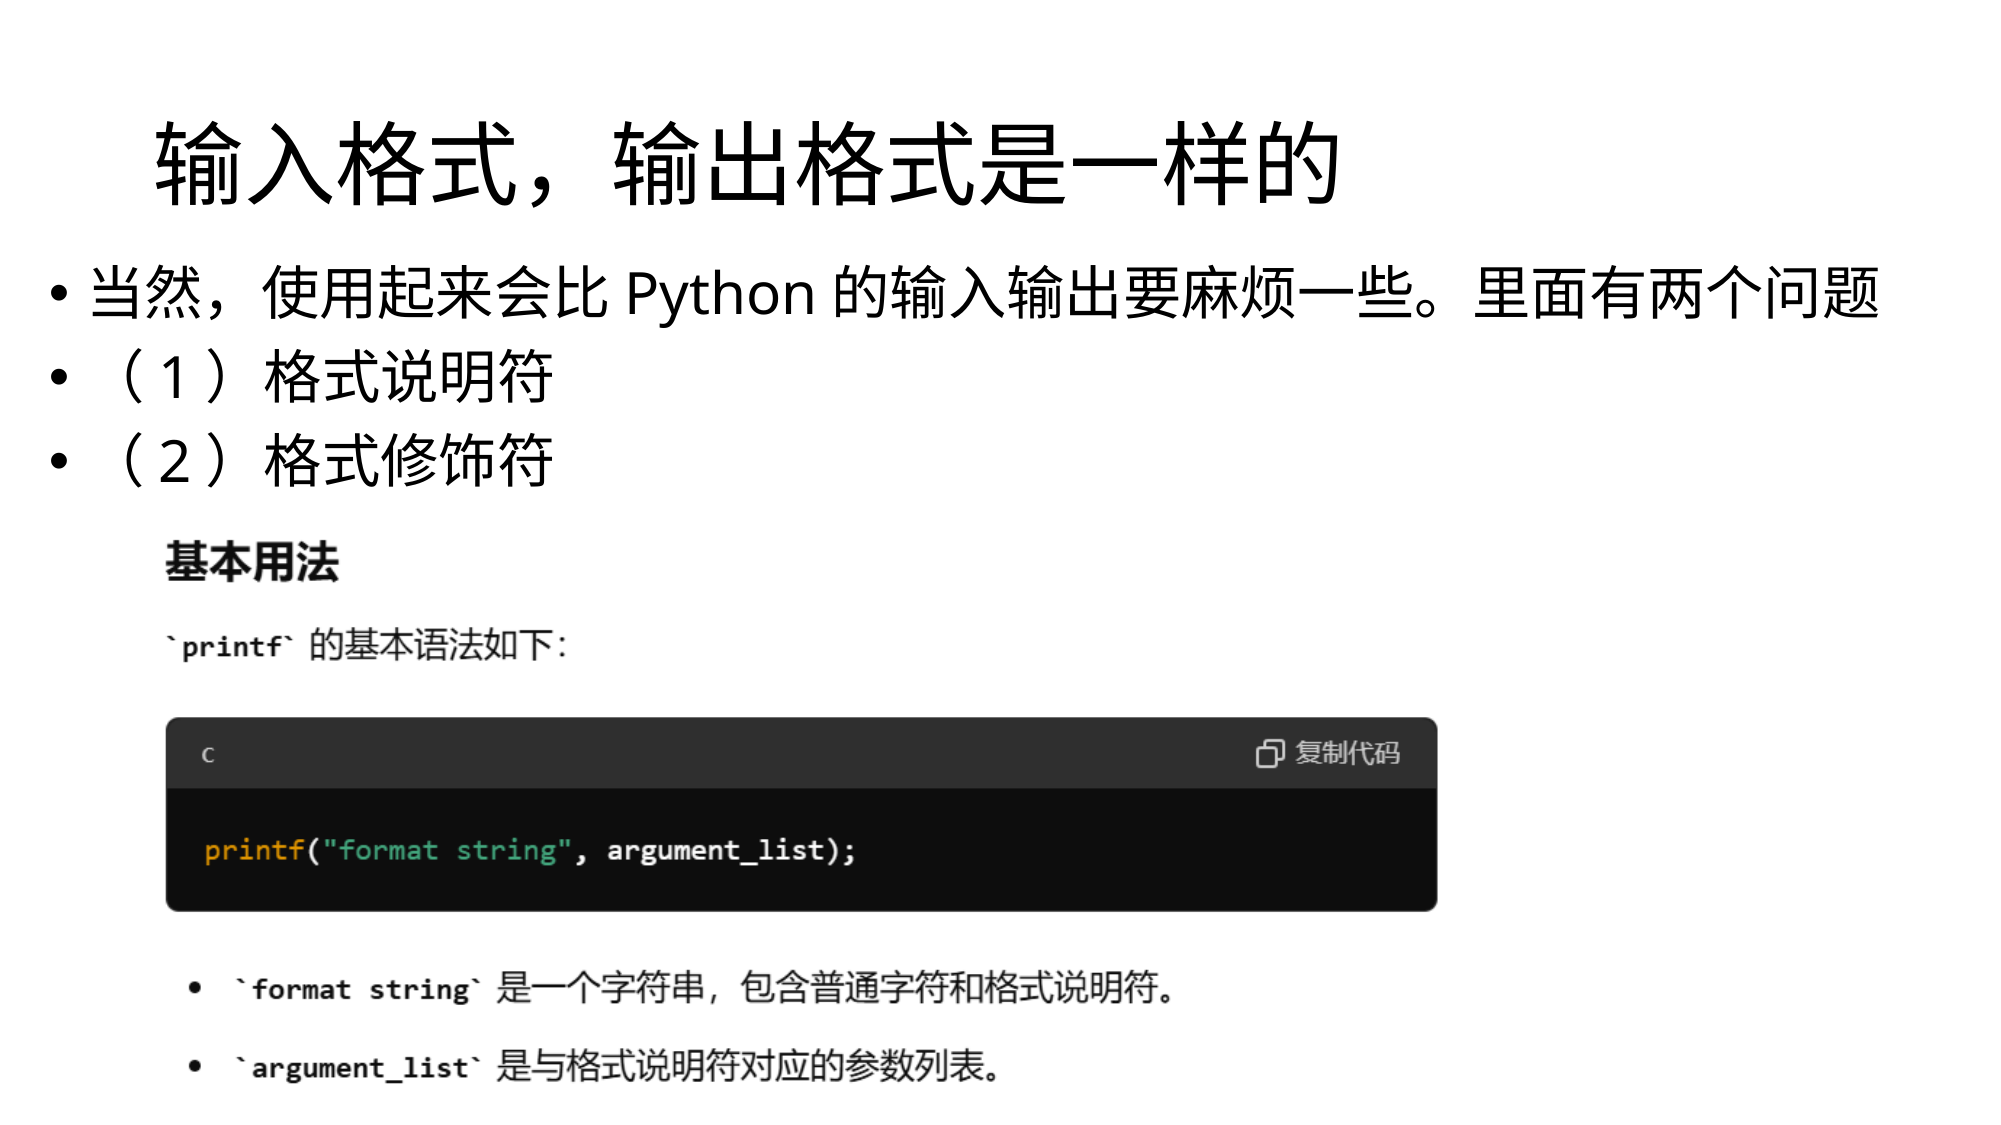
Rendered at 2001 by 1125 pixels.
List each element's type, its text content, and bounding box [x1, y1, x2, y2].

picture [137, 504, 1461, 1111]
title 输入格式，输出格式是一样的 [137, 59, 1863, 257]
list 当然，使用起来会比Python的输入输出要麻烦一些。里面有两个问题 （1）格式说明符 （2）格式修饰符 [33, 257, 1897, 986]
